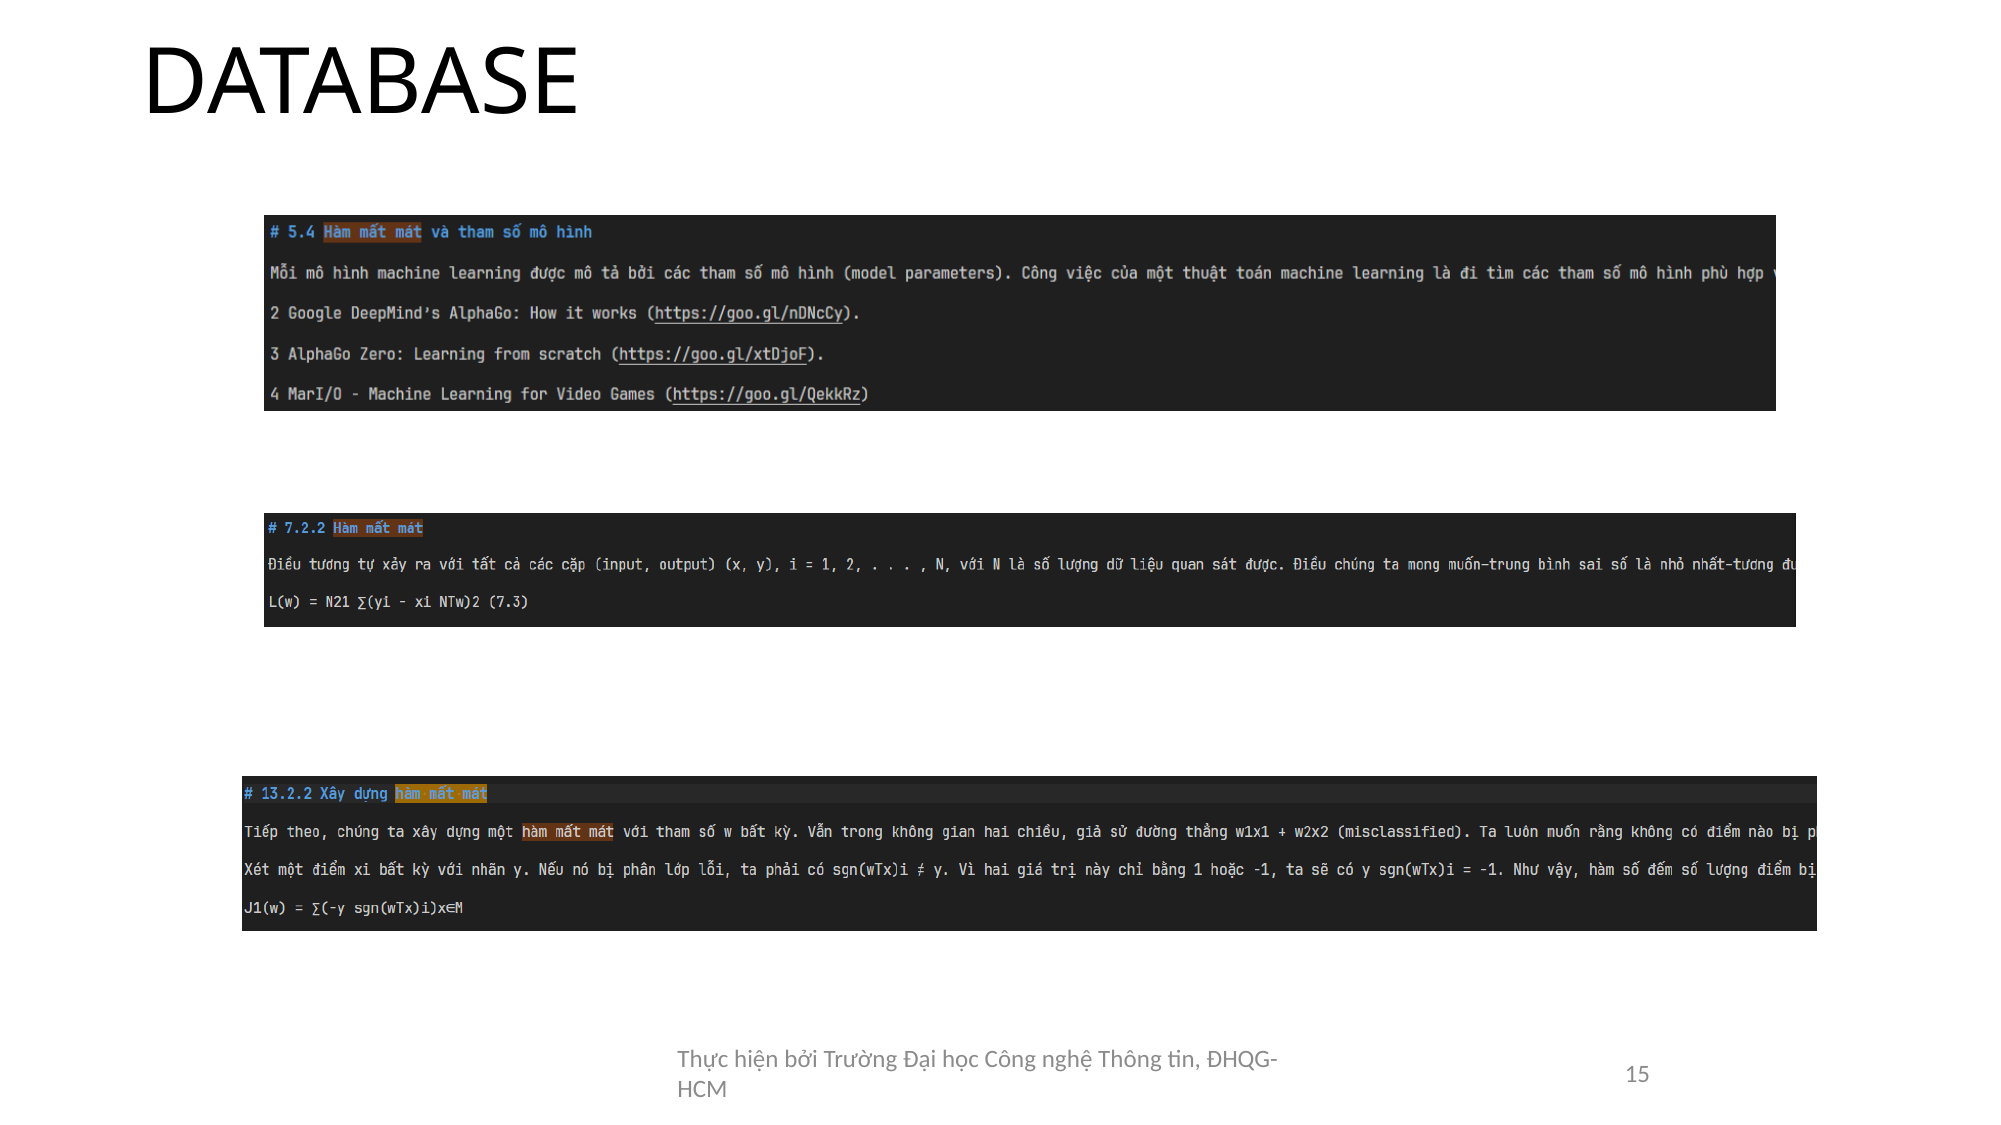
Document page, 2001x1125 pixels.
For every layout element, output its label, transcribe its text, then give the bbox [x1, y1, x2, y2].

title DATABASE [126, 19, 1863, 149]
picture [264, 215, 1776, 411]
footer Thực hiện bởi Trường Đại học Công nghệ Thông tin, ĐHQG-HCM [662, 1042, 1338, 1103]
picture [242, 776, 1817, 931]
slide_number 15 [1412, 1042, 1863, 1103]
picture [264, 513, 1796, 628]
